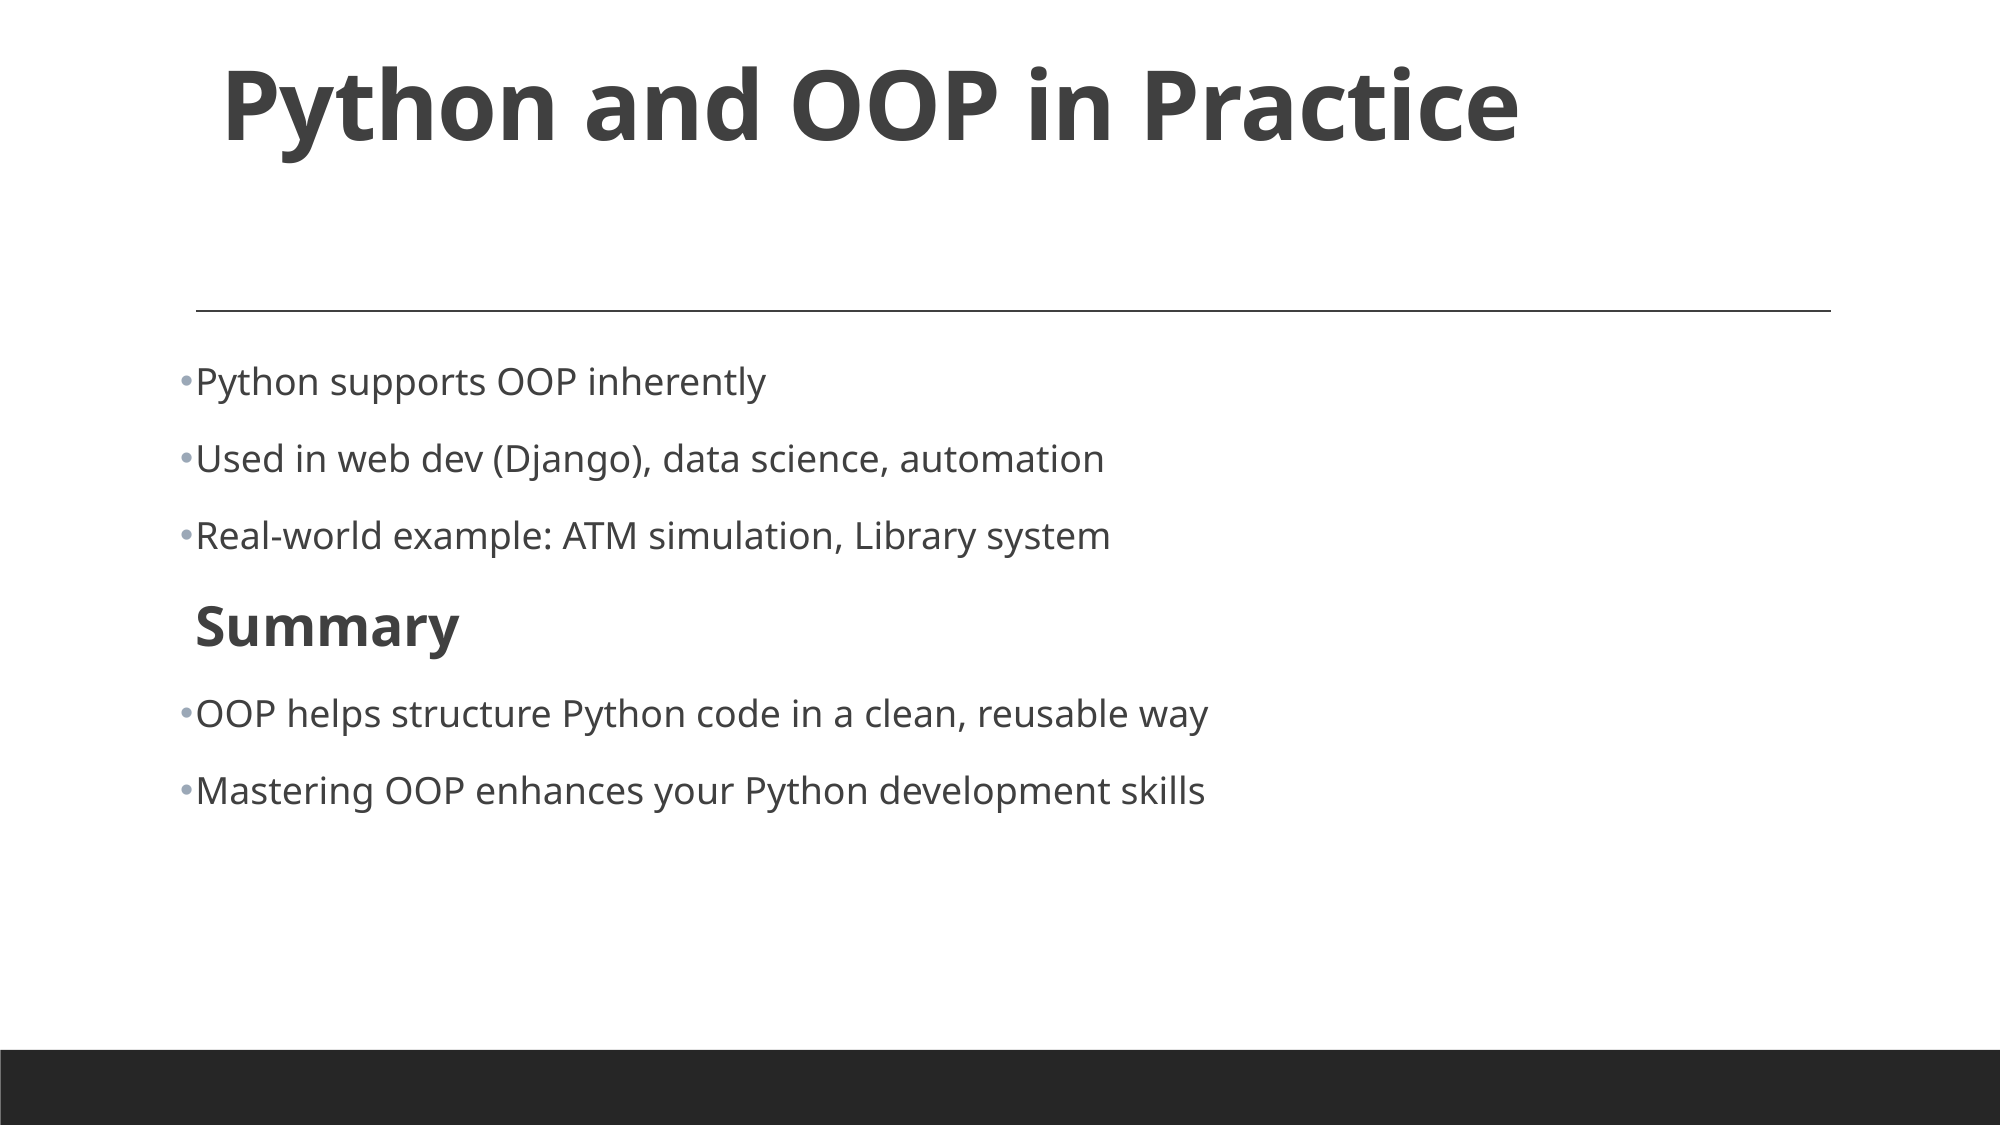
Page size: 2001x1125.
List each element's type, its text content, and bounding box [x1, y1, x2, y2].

list Python supports OOP inherently Used in web dev (Django), data science, automation Real-world example: ATM simulation, Library system Summary OOP helps structure Python code in a clean, reusable way Mastering OOP enhances your Python development skills [180, 345, 1830, 825]
title Python and OOP in Practice [180, 47, 1830, 285]
